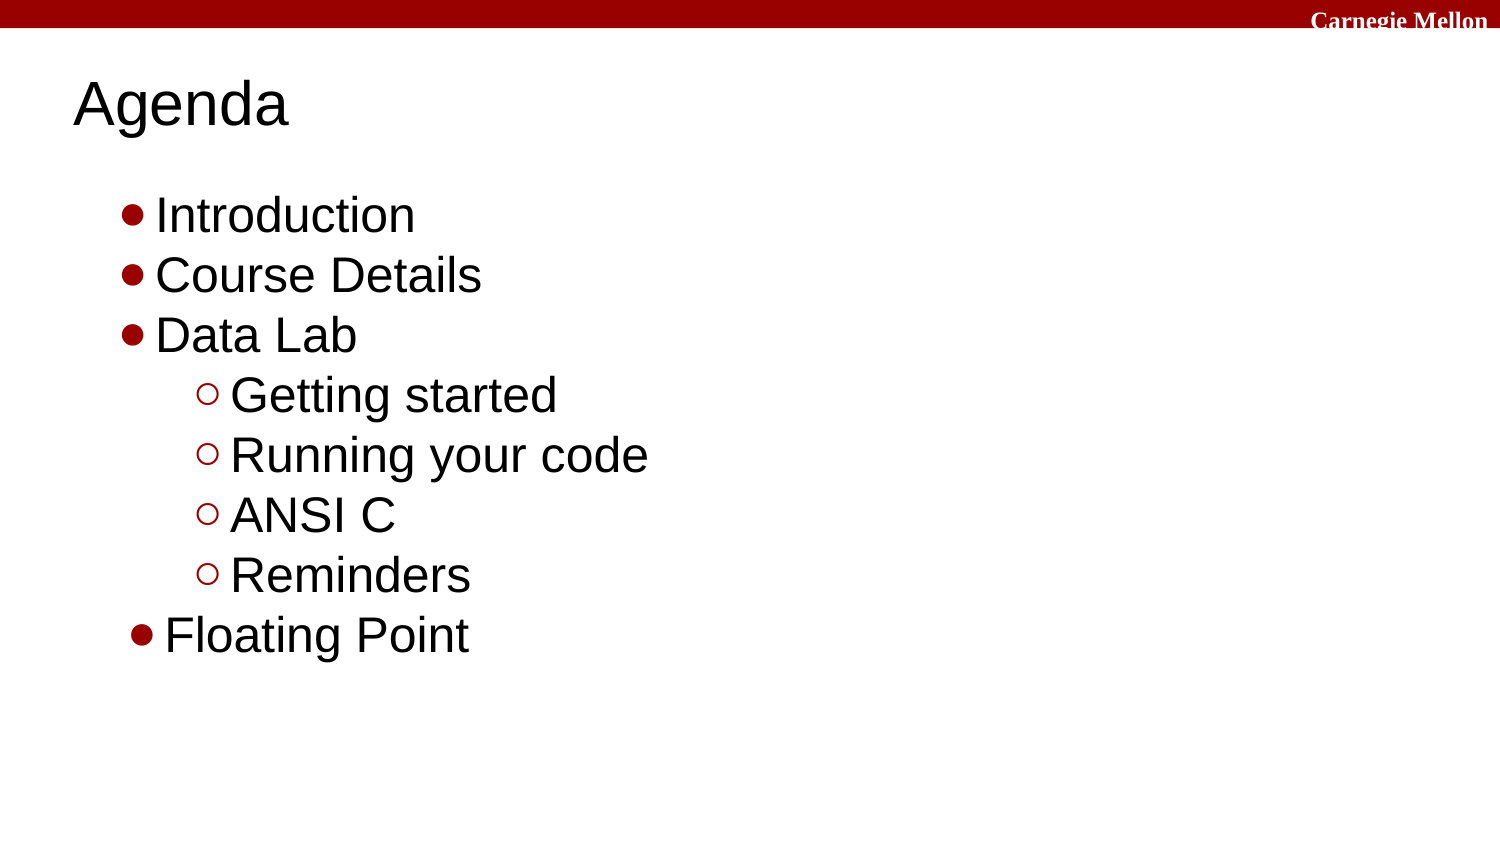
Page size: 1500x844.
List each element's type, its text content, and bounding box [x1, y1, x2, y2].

list Introduction Course Details Data Lab Getting started Running your code ANSI C Reminders Floating Point [65, 167, 1361, 780]
title Agenda [58, 53, 1304, 148]
